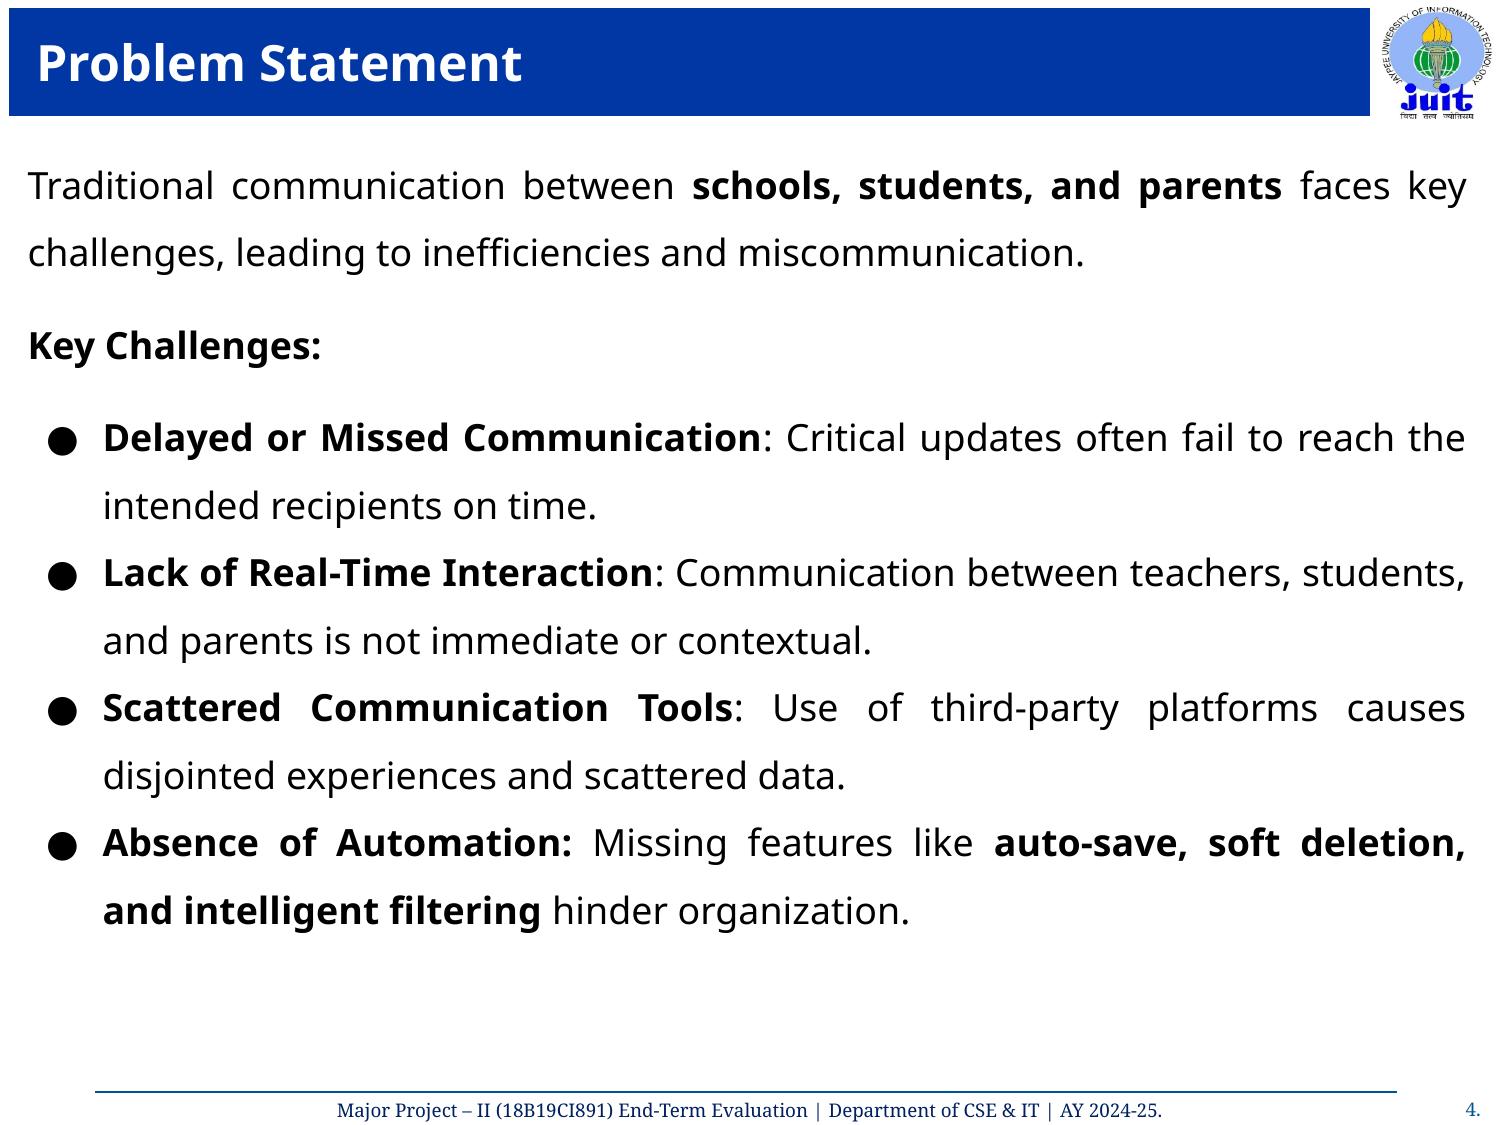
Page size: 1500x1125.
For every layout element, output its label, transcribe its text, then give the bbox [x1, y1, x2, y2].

picture [1375, 7, 1500, 119]
text_box Traditional communication between schools, students, and parents faces key challenges, leading to inefficiencies and miscommunication. Key Challenges: Delayed or Missed Communication: Critical updates often fail to reach the intended recipients on time. Lack of Real-Time Interaction: Communication between teachers, students, and parents is not immediate or contextual. Scattered Communication Tools: Use of third-party platforms causes disjointed experiences and scattered data. Absence of Automation: Missing features like auto-save, soft deletion, and intelligent filtering hinder organization. [12, 131, 1482, 1078]
title Problem Statement [4, 2, 1375, 121]
